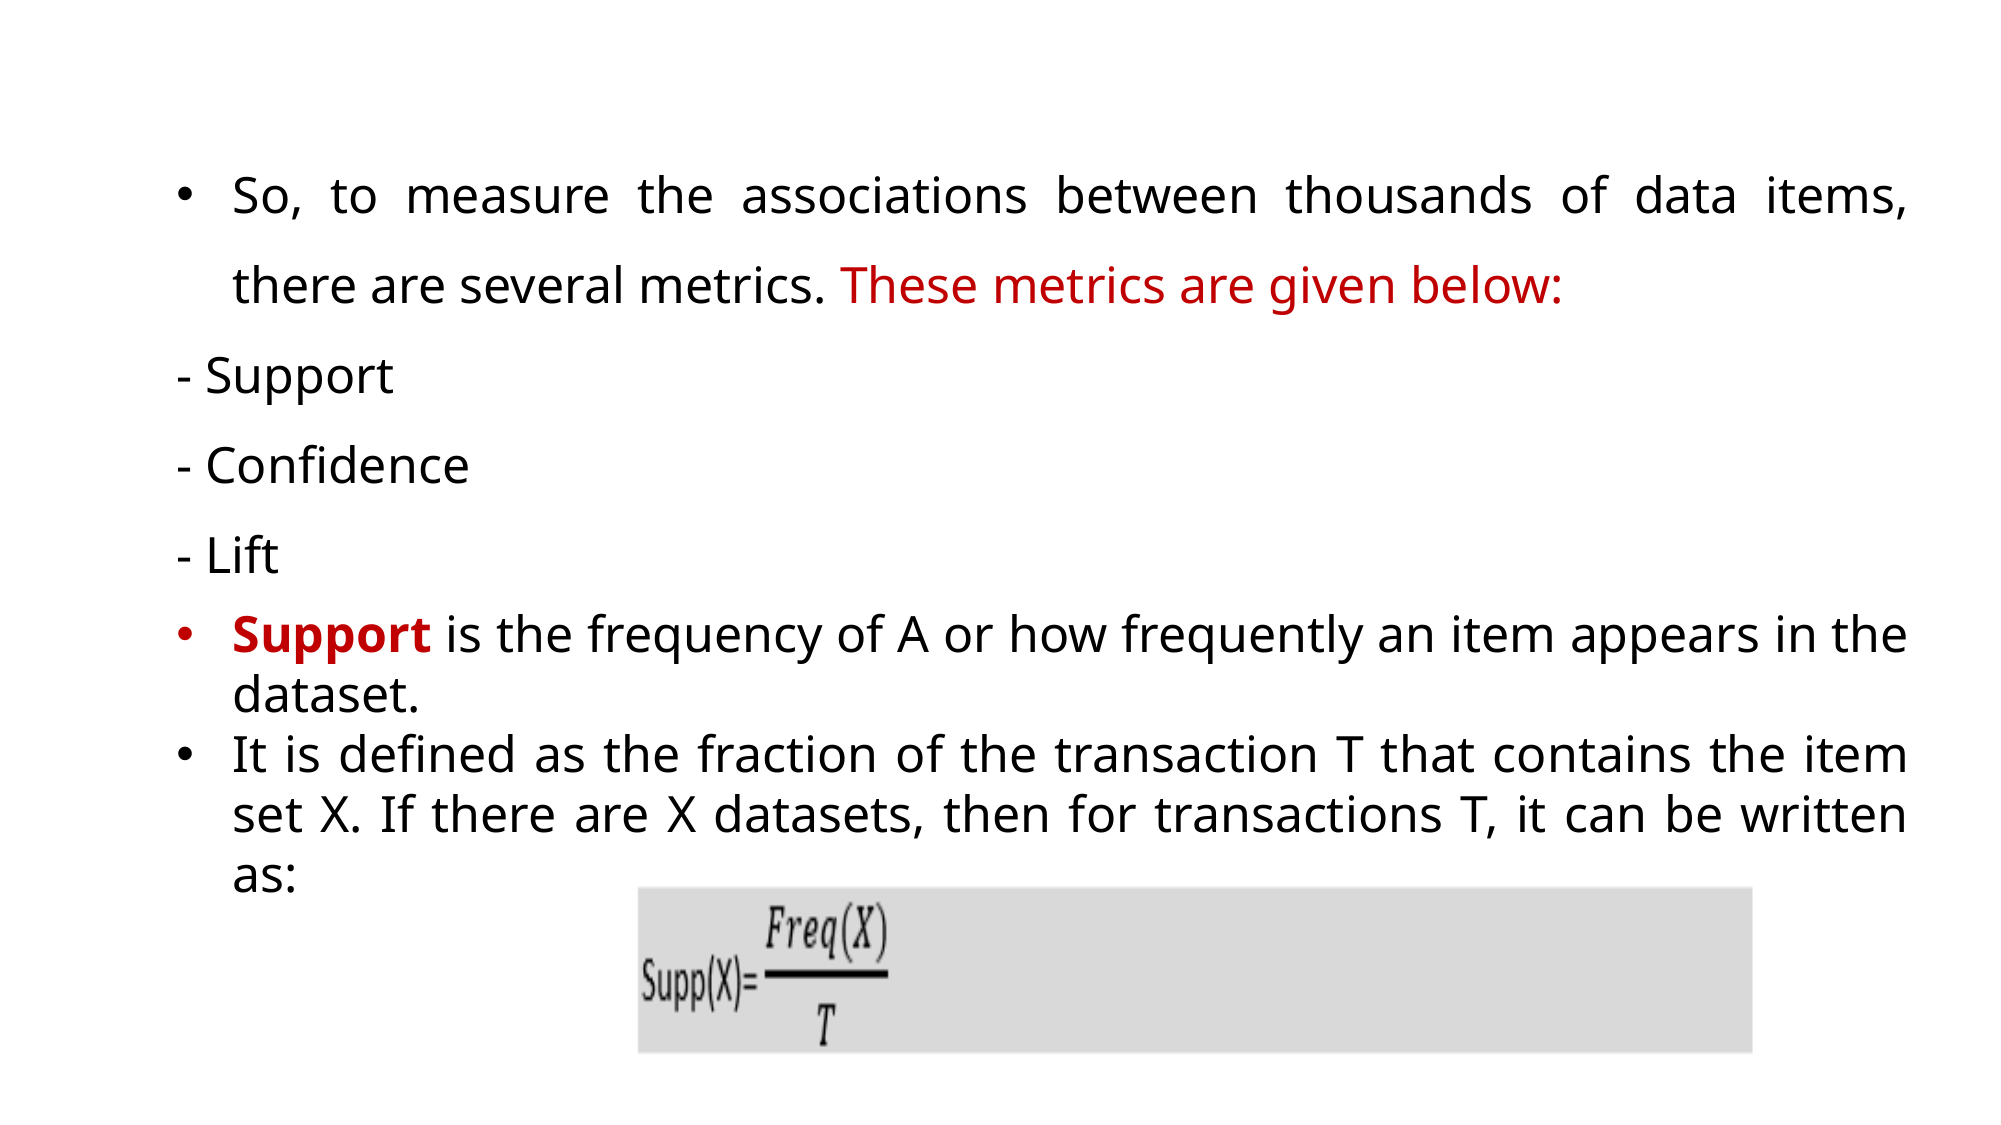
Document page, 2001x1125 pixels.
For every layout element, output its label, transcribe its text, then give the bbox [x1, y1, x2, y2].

text_box Support is the frequency of A or how frequently an item appears in the dataset. It is defined as the fraction of the transaction T that contains the item set X. If there are X datasets, then for transactions T, it can be written as: [161, 595, 1925, 911]
picture [631, 870, 1764, 1092]
text_box So, to measure the associations between thousands of data items, there are several metrics. These metrics are given below: - Support - Confidence - Lift [161, 125, 1925, 591]
